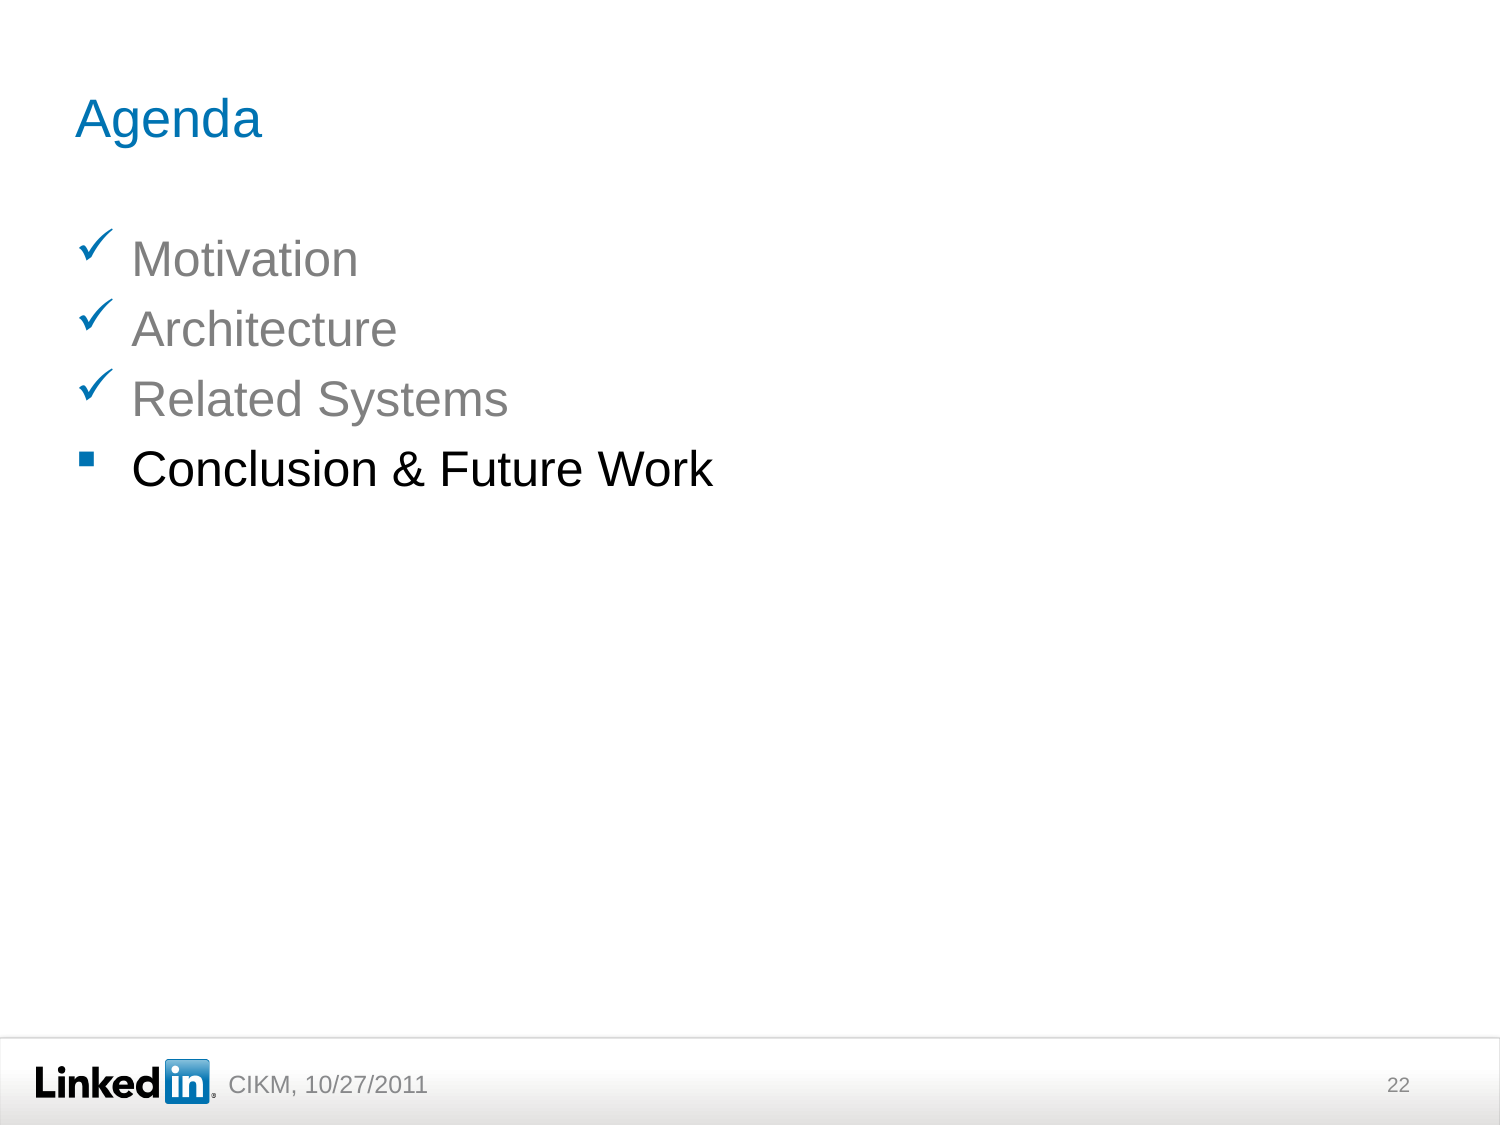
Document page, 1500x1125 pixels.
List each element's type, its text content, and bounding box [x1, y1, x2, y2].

title Agenda [75, 33, 1425, 199]
list Motivation Architecture Related Systems Conclusion & Future Work [75, 218, 1425, 999]
picture [36, 1059, 216, 1104]
slide_number 22 [1074, 1053, 1425, 1114]
